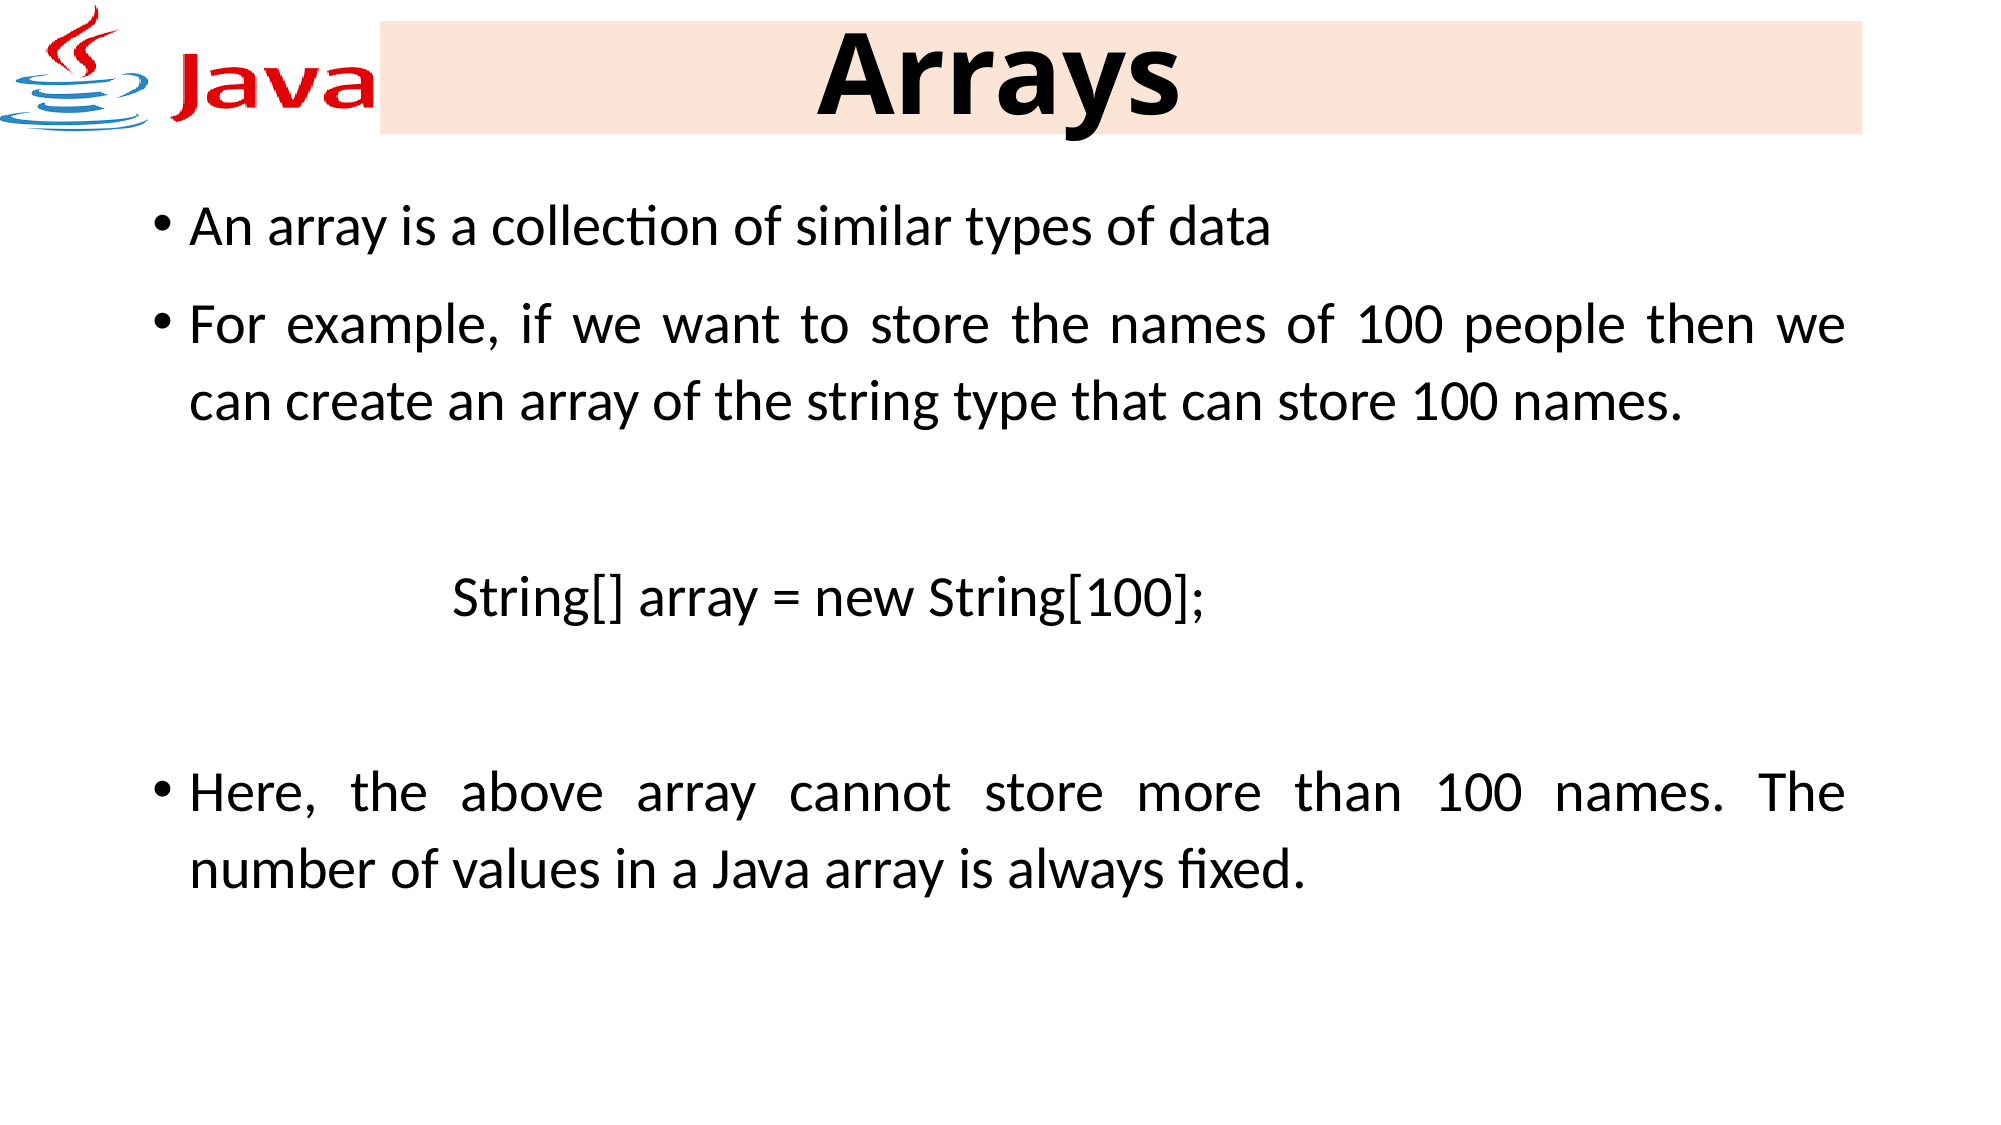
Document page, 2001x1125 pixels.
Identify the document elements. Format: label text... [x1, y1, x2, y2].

picture [0, 0, 381, 135]
title Arrays [381, 21, 1863, 135]
list An array is a collection of similar types of data For example, if we want to store the names of 100 people then we can create an array of the string type that can store 100 names. String[] array = new String[100]; Here, the above array cannot store more than 100 names. The number of values in a Java array is always fixed. [137, 172, 1863, 1053]
